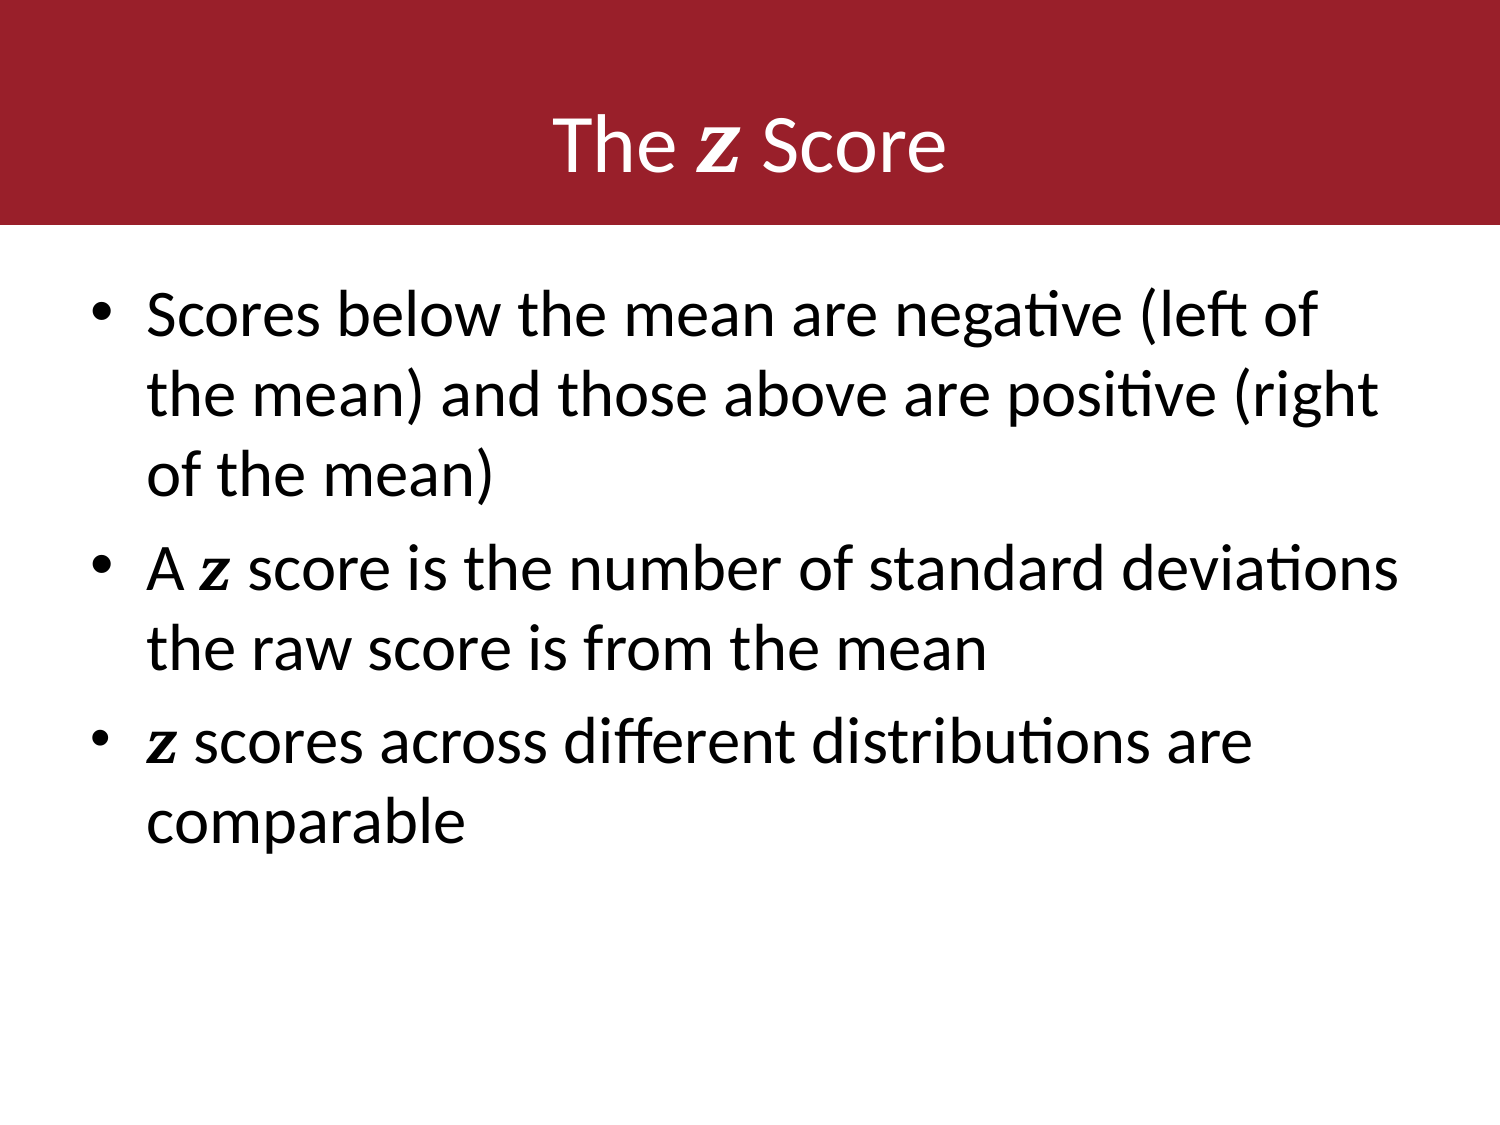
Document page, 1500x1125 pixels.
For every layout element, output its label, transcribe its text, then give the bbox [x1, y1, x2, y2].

title The z Score [75, 45, 1425, 233]
list Scores below the mean are negative (left of the mean) and those above are positive (right of the mean) A z score is the number of standard deviations the raw score is from the mean z scores across different distributions are comparable [75, 262, 1425, 1005]
